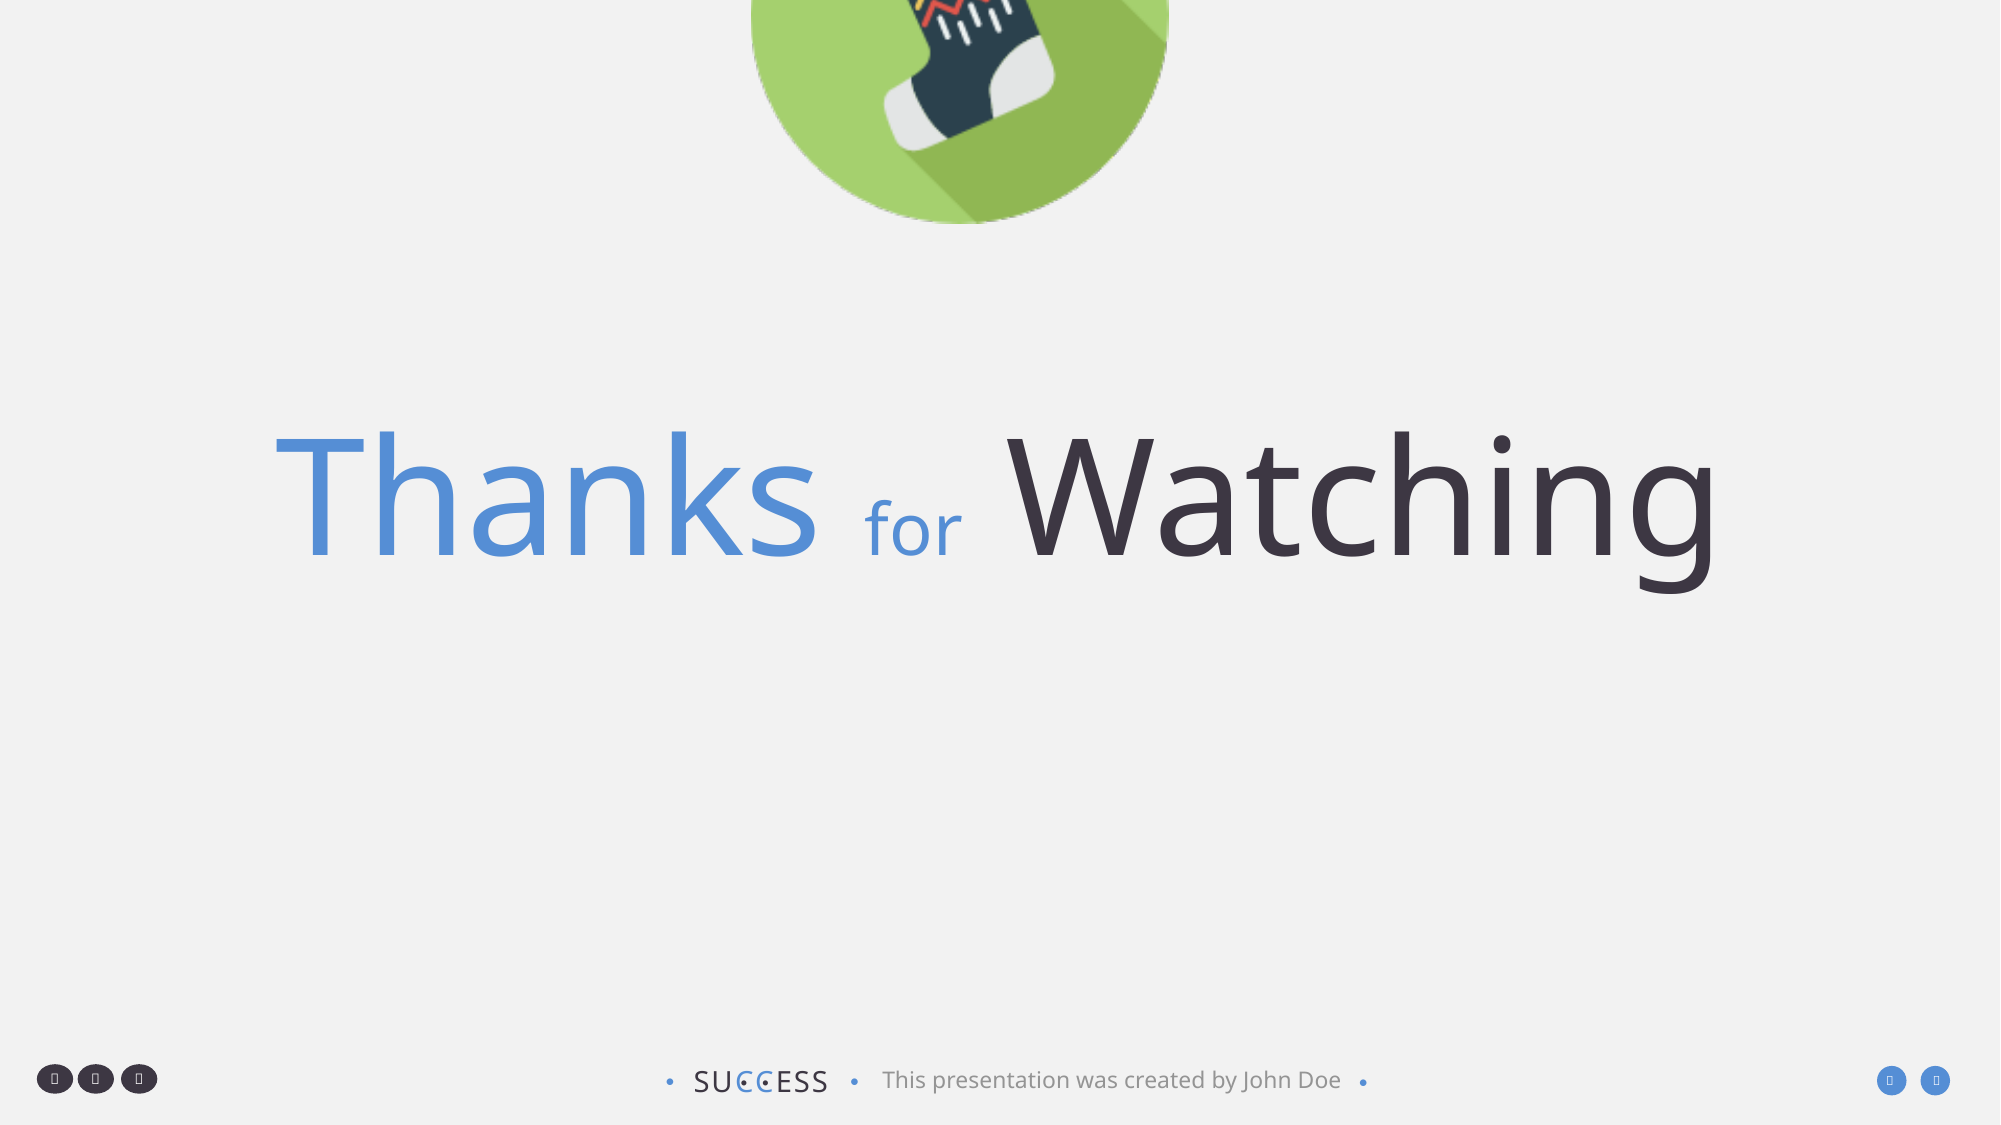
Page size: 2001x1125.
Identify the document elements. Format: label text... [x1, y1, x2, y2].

picture [751, 0, 1169, 224]
text_box Thanks for Watching [261, 385, 1740, 595]
